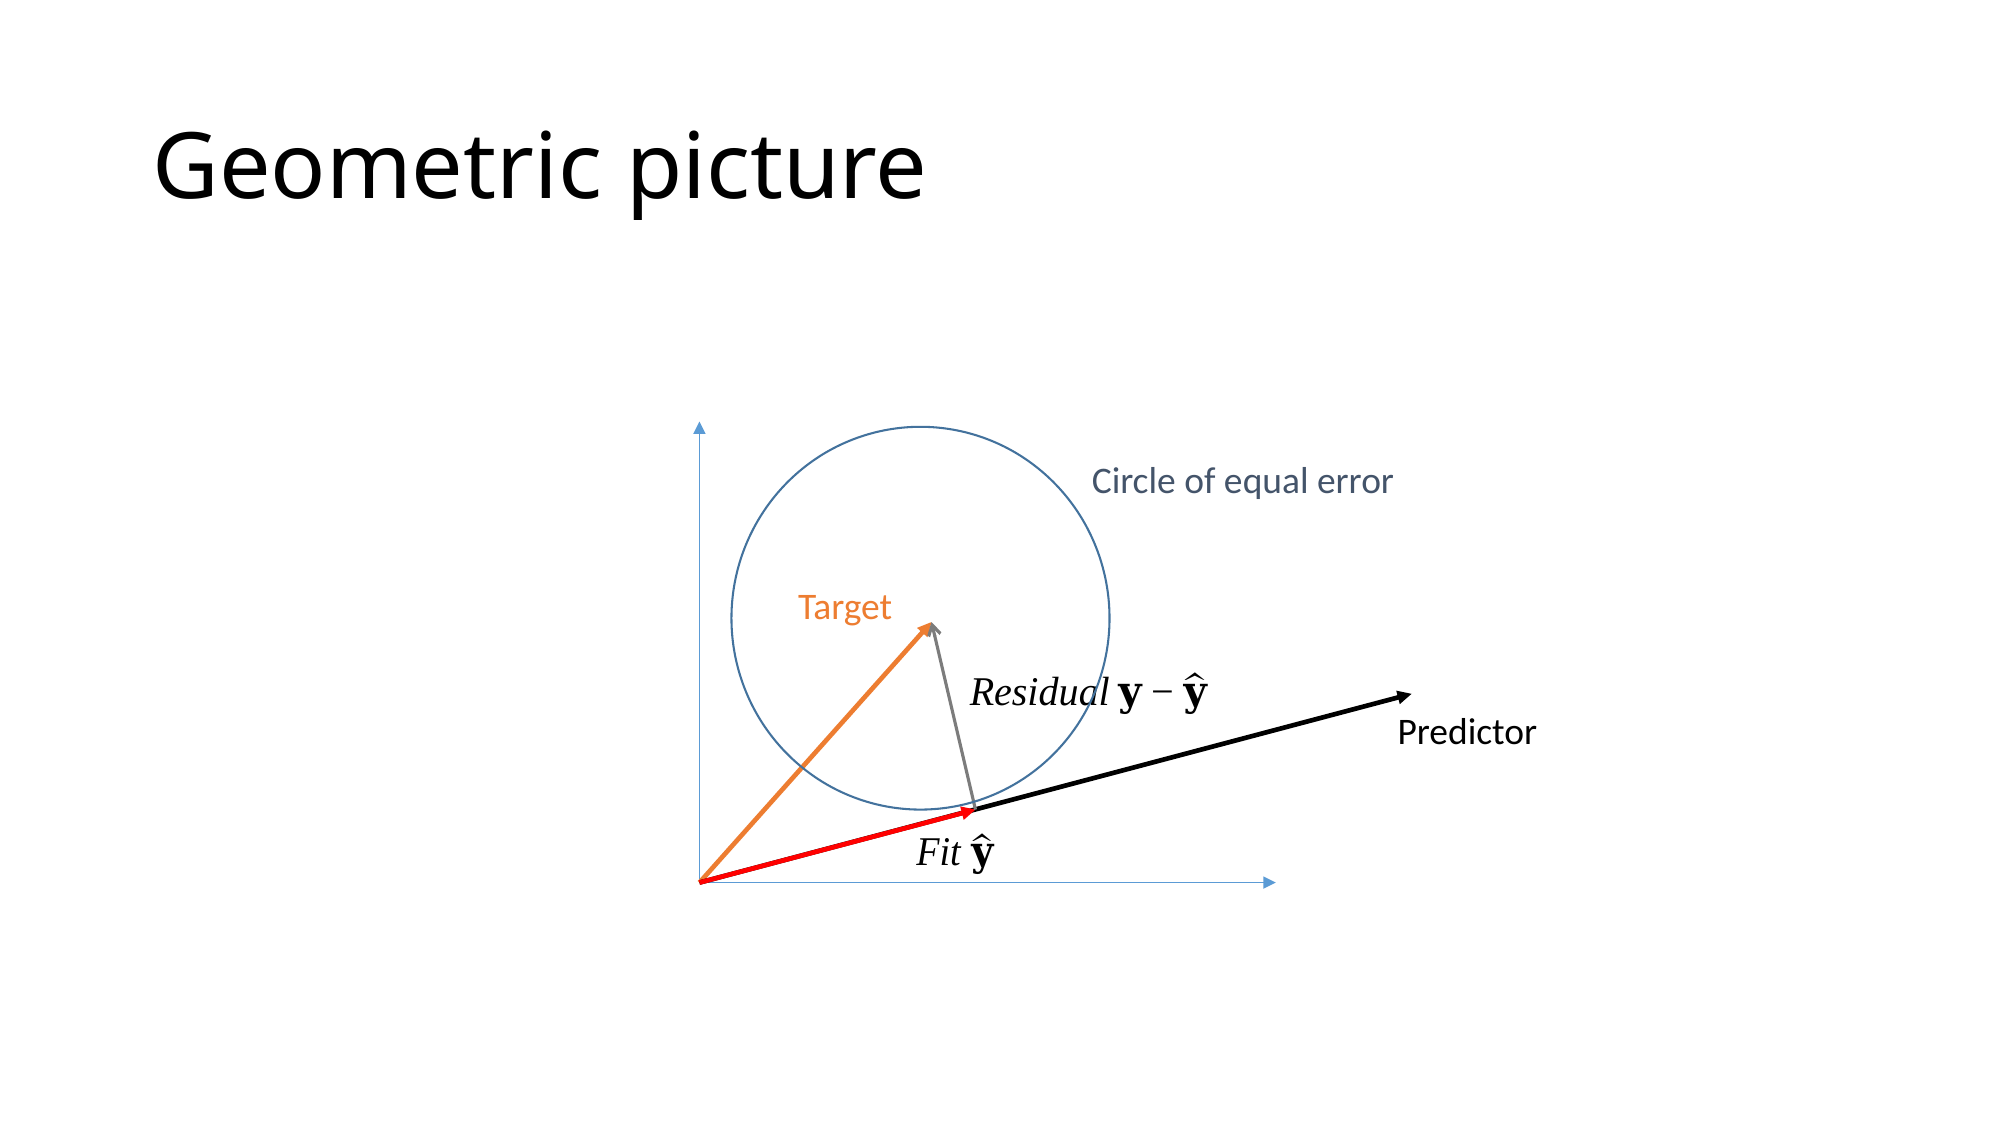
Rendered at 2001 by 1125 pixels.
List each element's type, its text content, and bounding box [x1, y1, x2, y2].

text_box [996, 693, 1559, 883]
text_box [699, 693, 931, 809]
title Geometric picture [137, 59, 1863, 278]
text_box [699, 582, 932, 693]
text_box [699, 809, 996, 883]
text_box [733, 425, 1111, 621]
text_box Circle of equal error [1077, 448, 1410, 509]
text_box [931, 621, 1210, 810]
